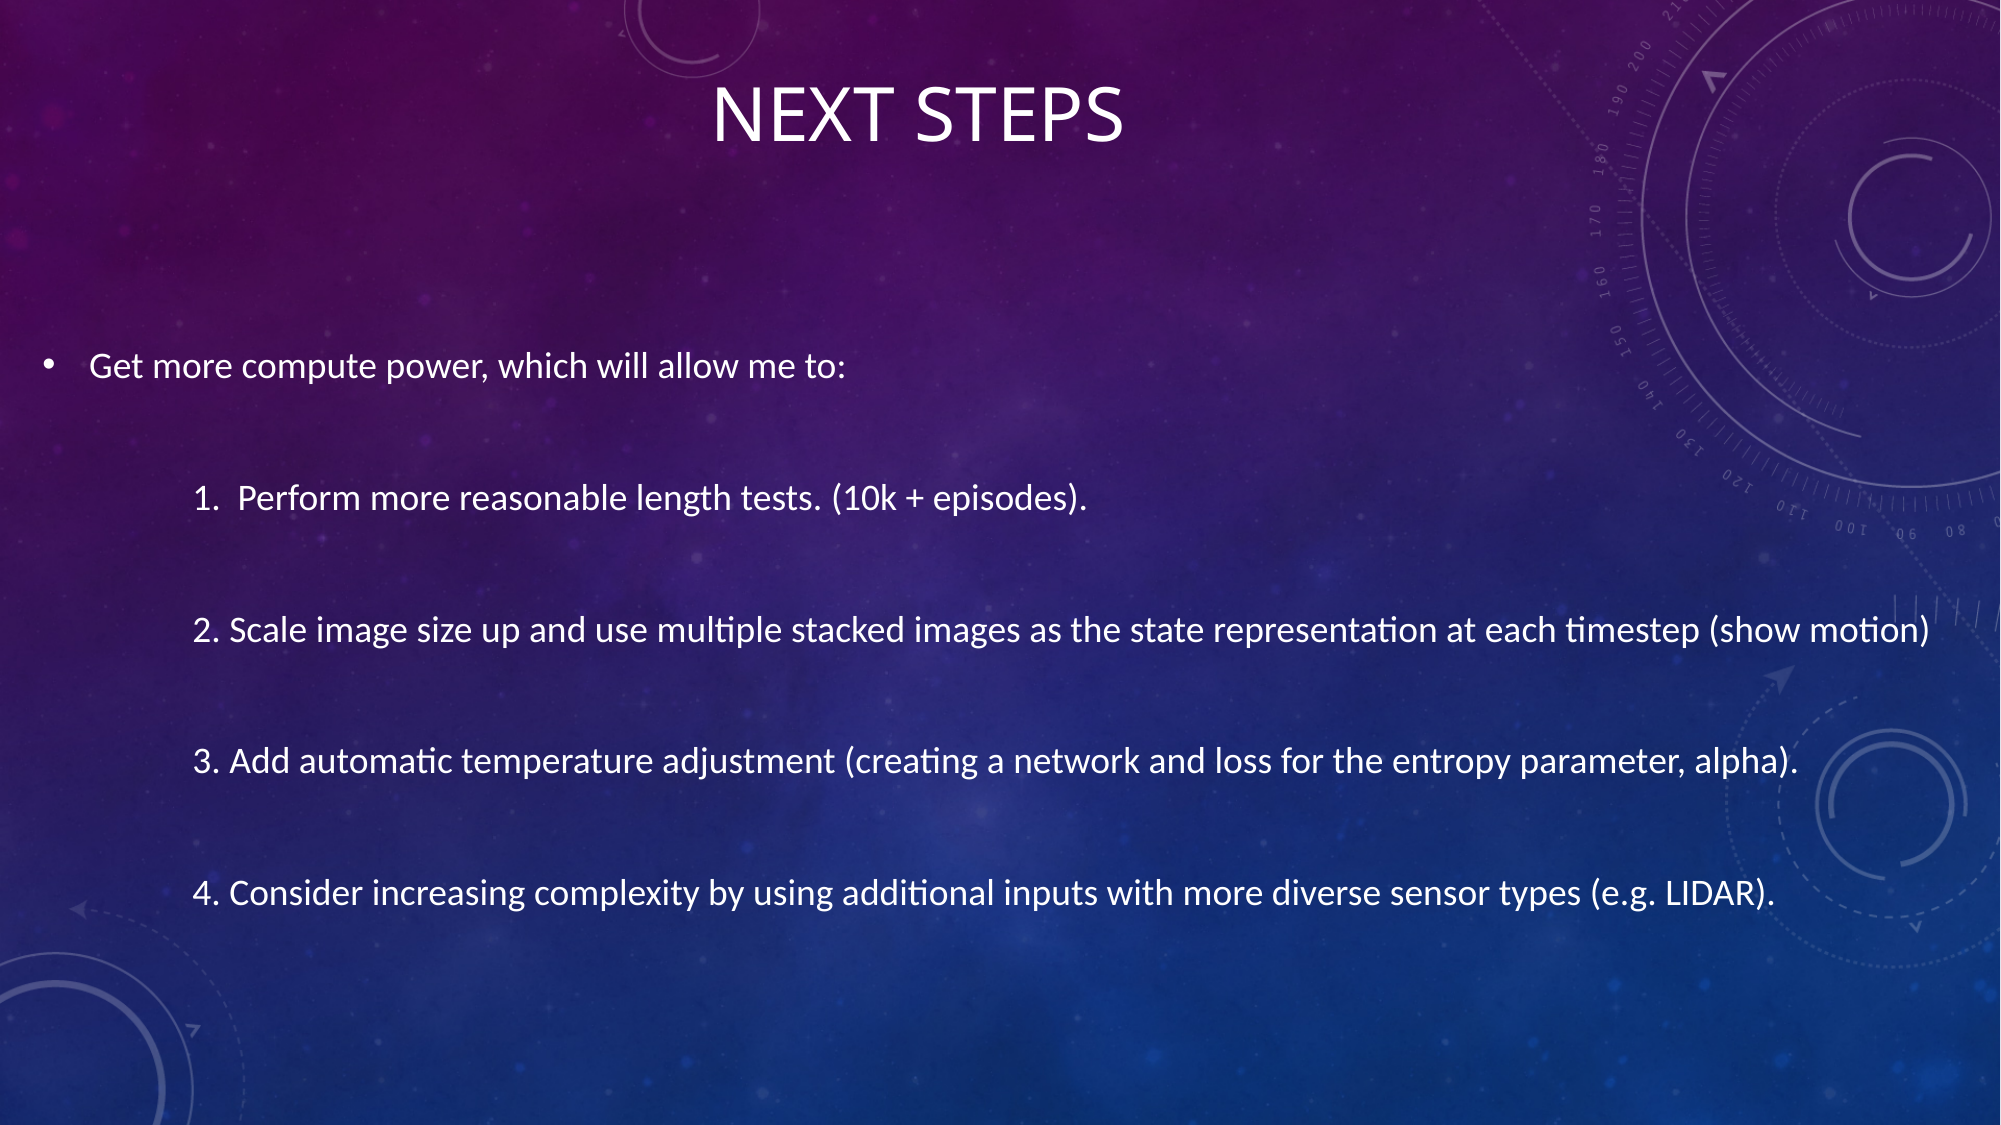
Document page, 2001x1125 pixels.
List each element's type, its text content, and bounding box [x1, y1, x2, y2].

title Next steps [87, 25, 1750, 197]
list Get more compute power, which will allow me to: 1. Perform more reasonable length tests. (10k + episodes). 2. Scale image size up and use multiple stacked images as the state representation at each timestep (show motion) 3. Add automatic temperature adjustment (creating a network and loss for the entropy parameter, alpha). 4. Consider increasing complexity by using additional inputs with more diverse sensor types (e.g. LIDAR). [27, 333, 1952, 933]
picture [0, 0, 2001, 1125]
